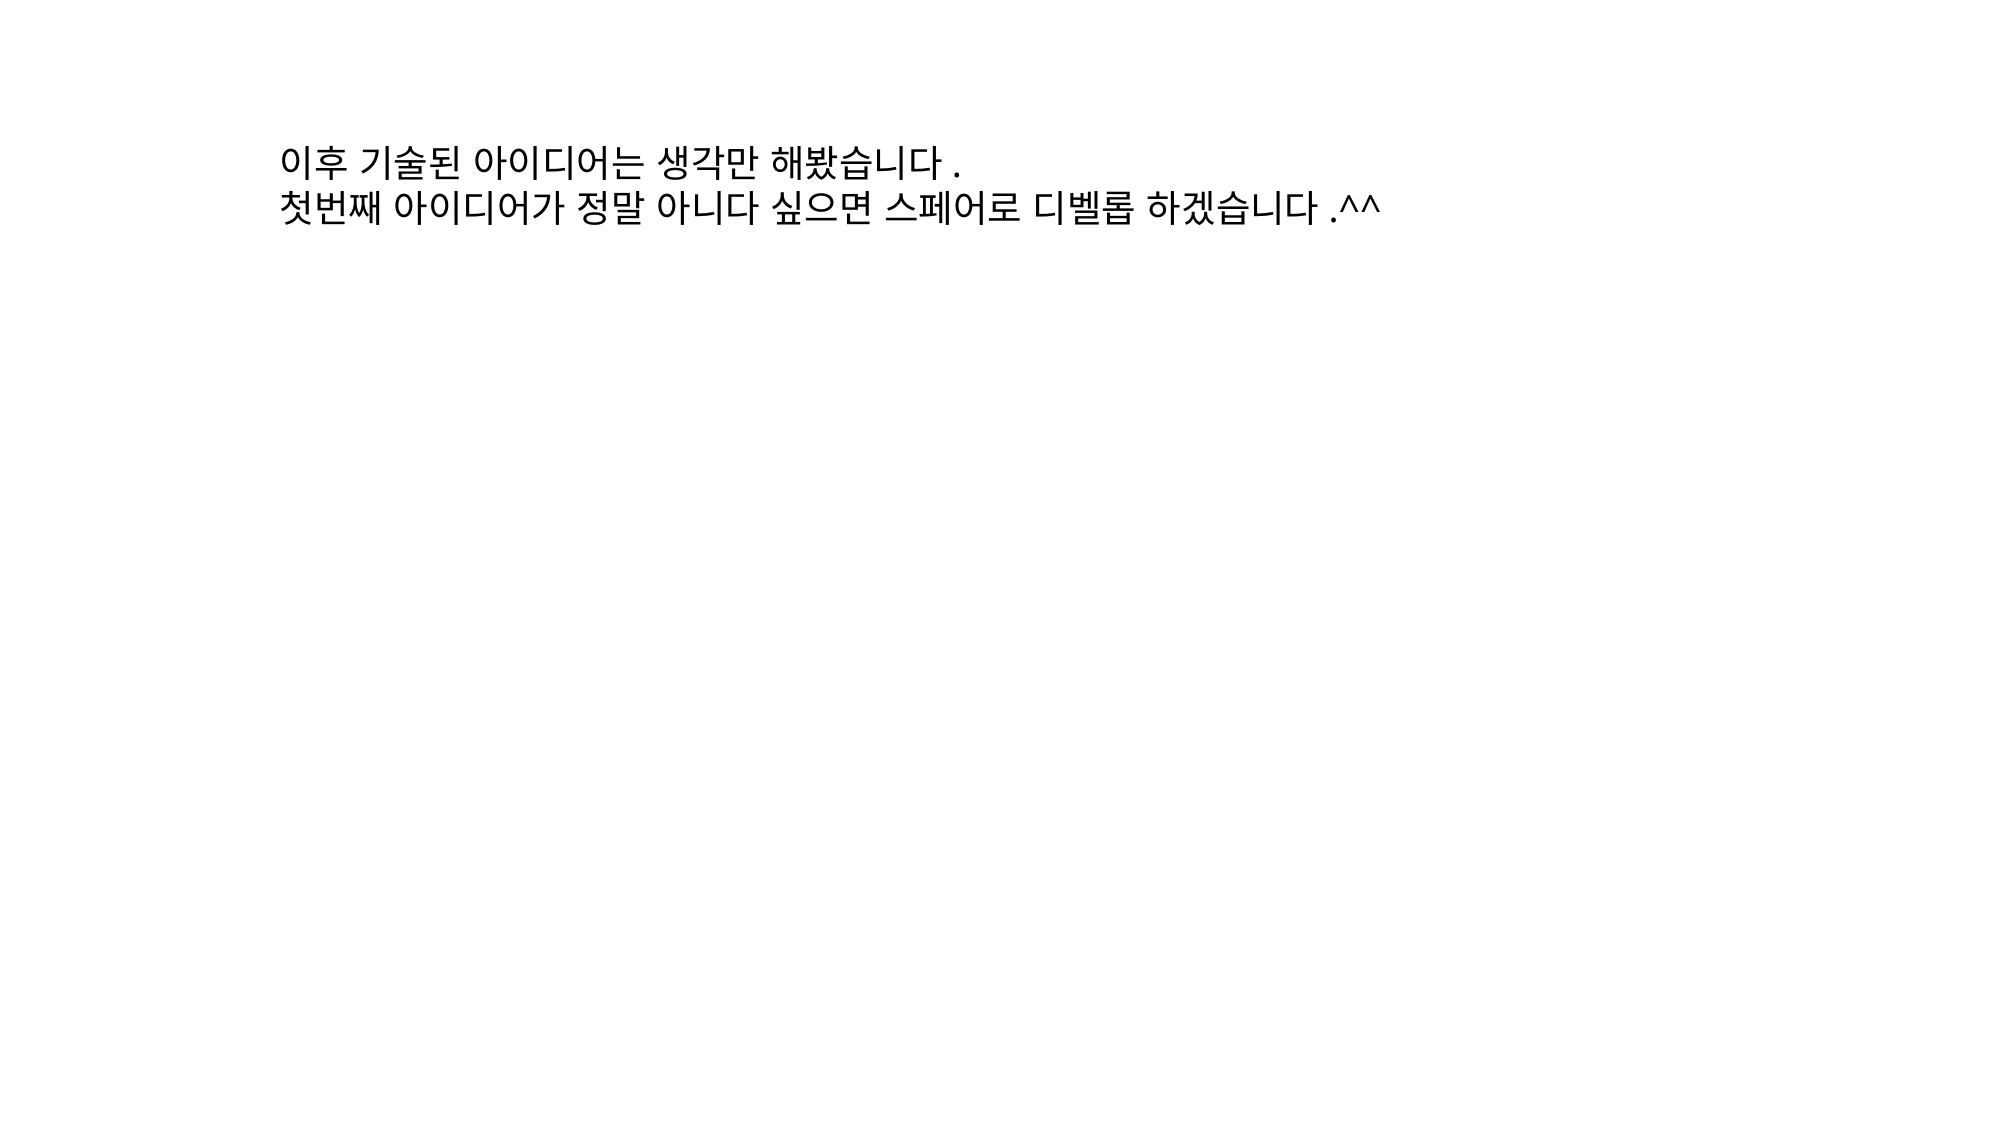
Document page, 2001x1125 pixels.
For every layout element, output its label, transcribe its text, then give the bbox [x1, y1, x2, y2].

text_box 이후 기술된 아이디어는 생각만 해봤습니다. 첫번째 아이디어가 정말 아니다 싶으면 스페어로 디벨롭 하겠습니다.^^ [265, 132, 1774, 283]
